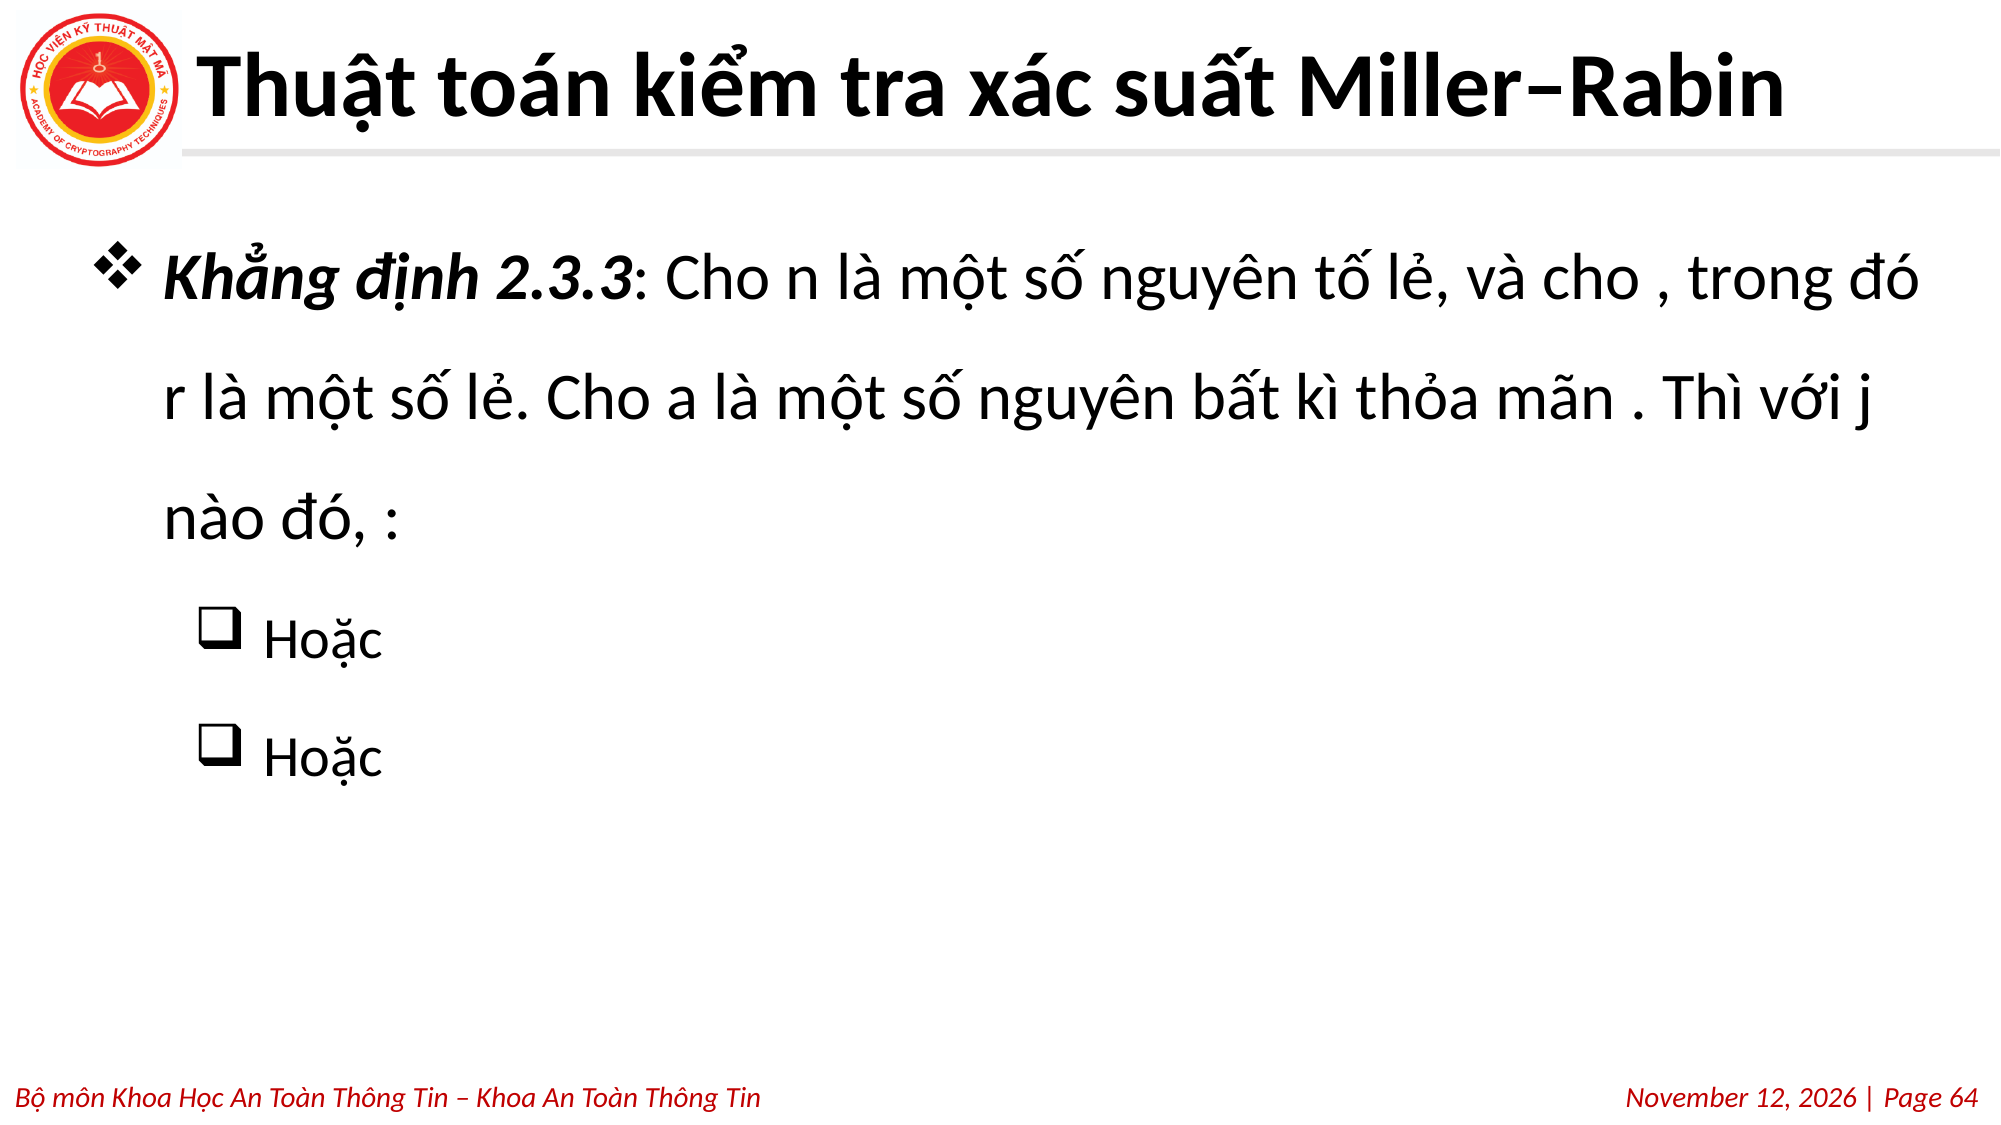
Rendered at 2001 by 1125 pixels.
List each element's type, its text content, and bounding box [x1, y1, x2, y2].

picture [16, 10, 182, 169]
title Thuật toán kiểm tra xác suất Miller–Rabin [181, 28, 1989, 146]
